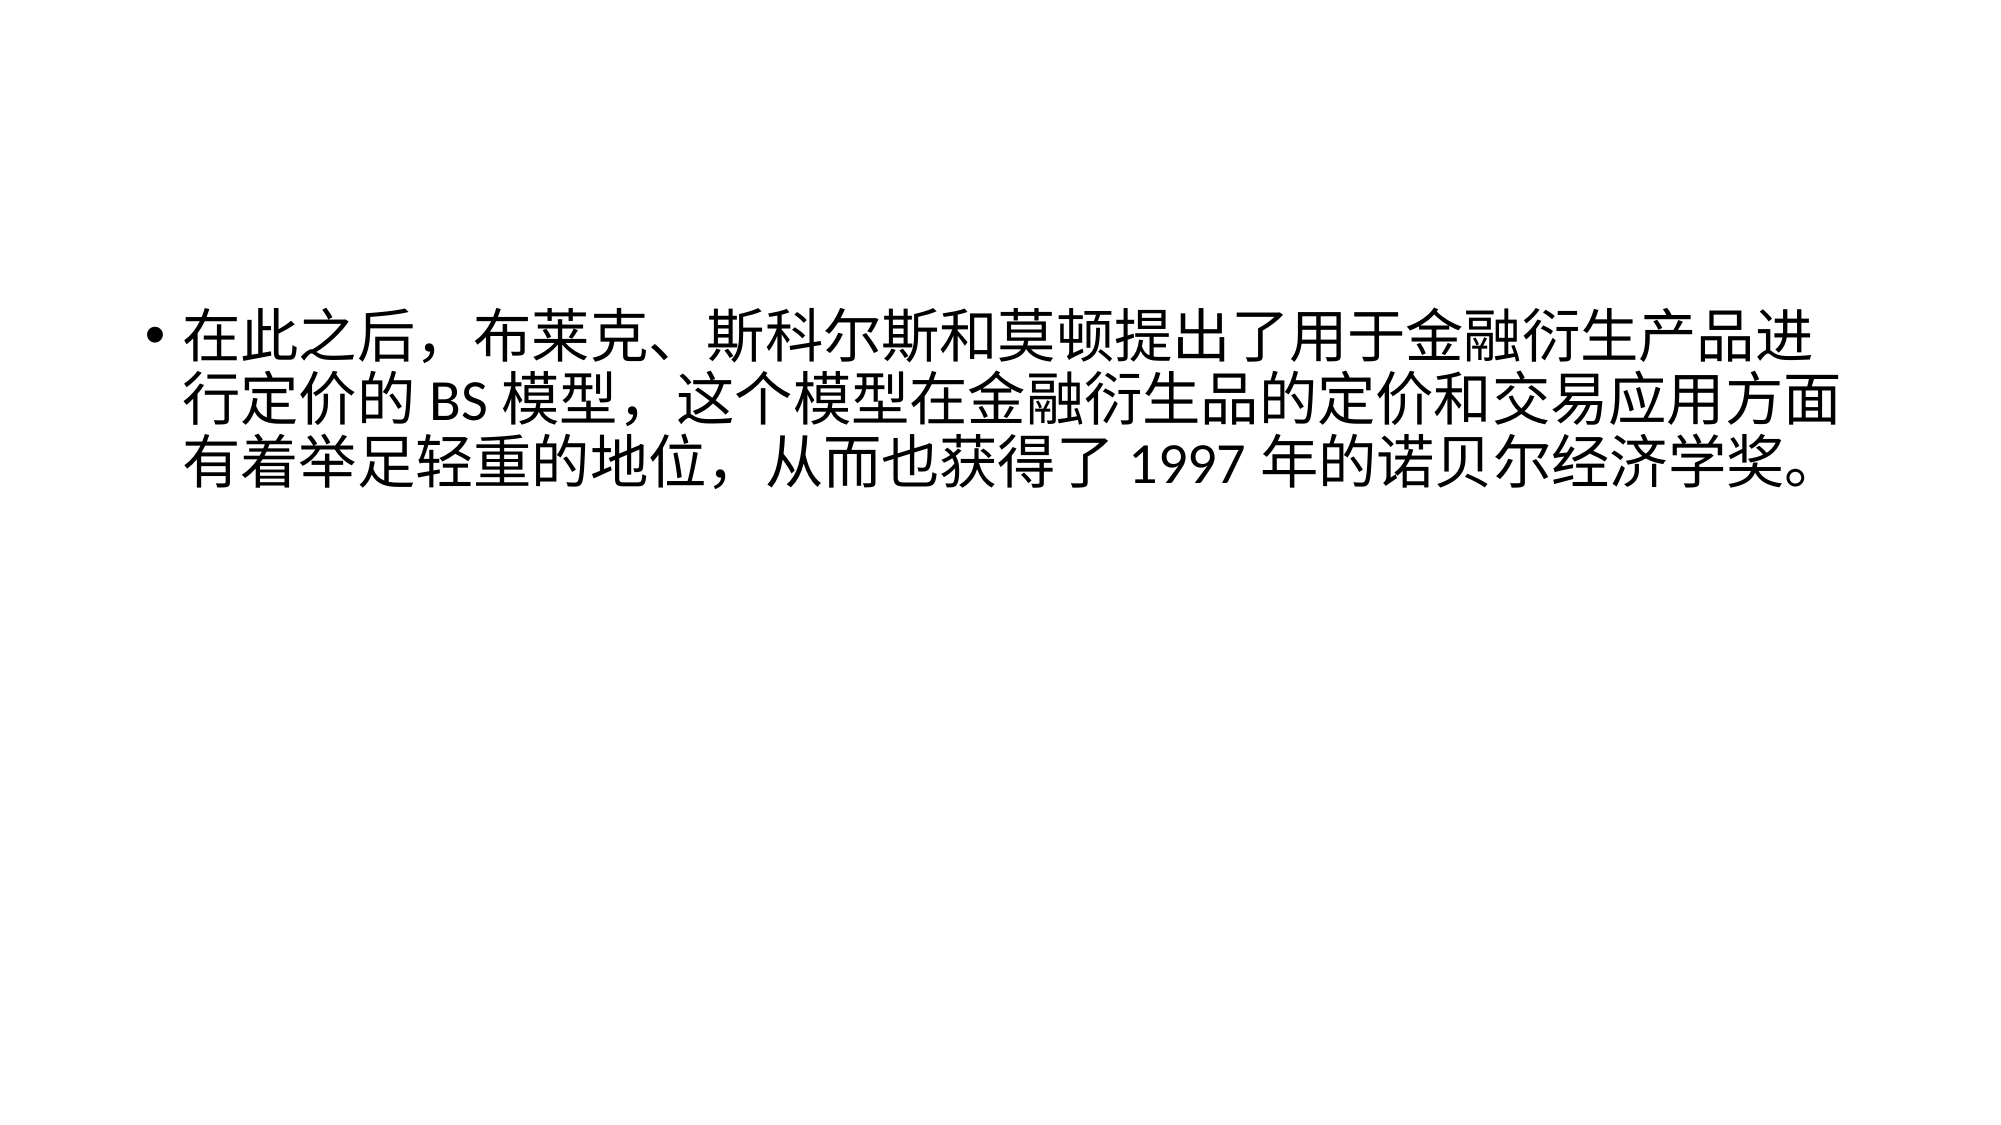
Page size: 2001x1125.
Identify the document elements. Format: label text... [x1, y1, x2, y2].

list 在此之后，布莱克、斯科尔斯和莫顿提出了用于金融衍生产品进行定价的BS模型，这个模型在金融衍生品的定价和交易应用方面有着举足轻重的地位，从而也获得了1997年的诺贝尔经济学奖。 [136, 298, 1863, 1014]
